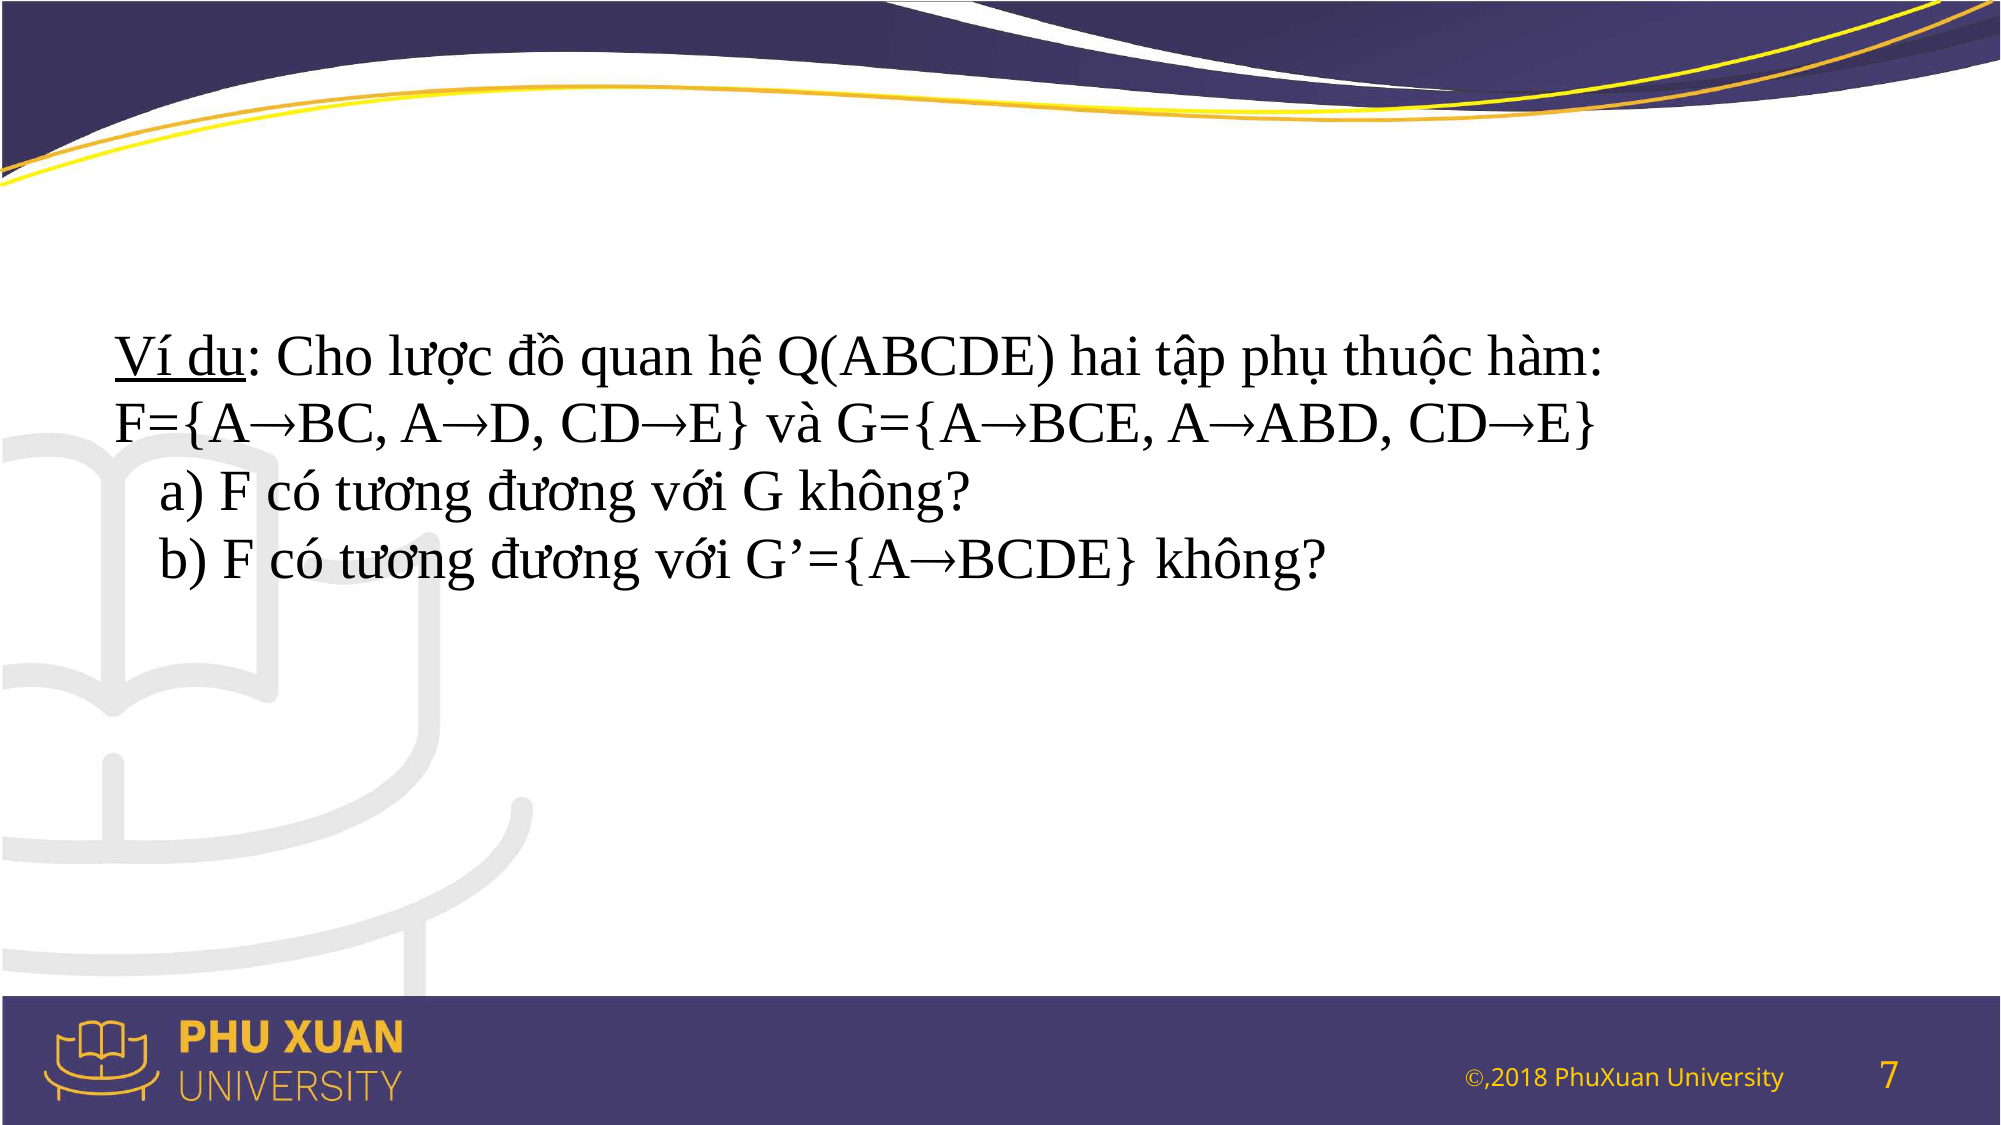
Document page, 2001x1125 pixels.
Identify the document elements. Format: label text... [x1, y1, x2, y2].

slide_number 7 [1733, 1042, 1900, 1103]
list Ví du: Cho lược đồ quan hệ Q(ABCDE) hai tập phụ thuộc hàm: F={ABC, AD, CDE} và G={ABCE, AABD, CDE} a) F có tương đương với G không? b) F có tương đương với G’={ABCDE} không? [99, 322, 1900, 1043]
picture [0, 0, 2001, 1125]
